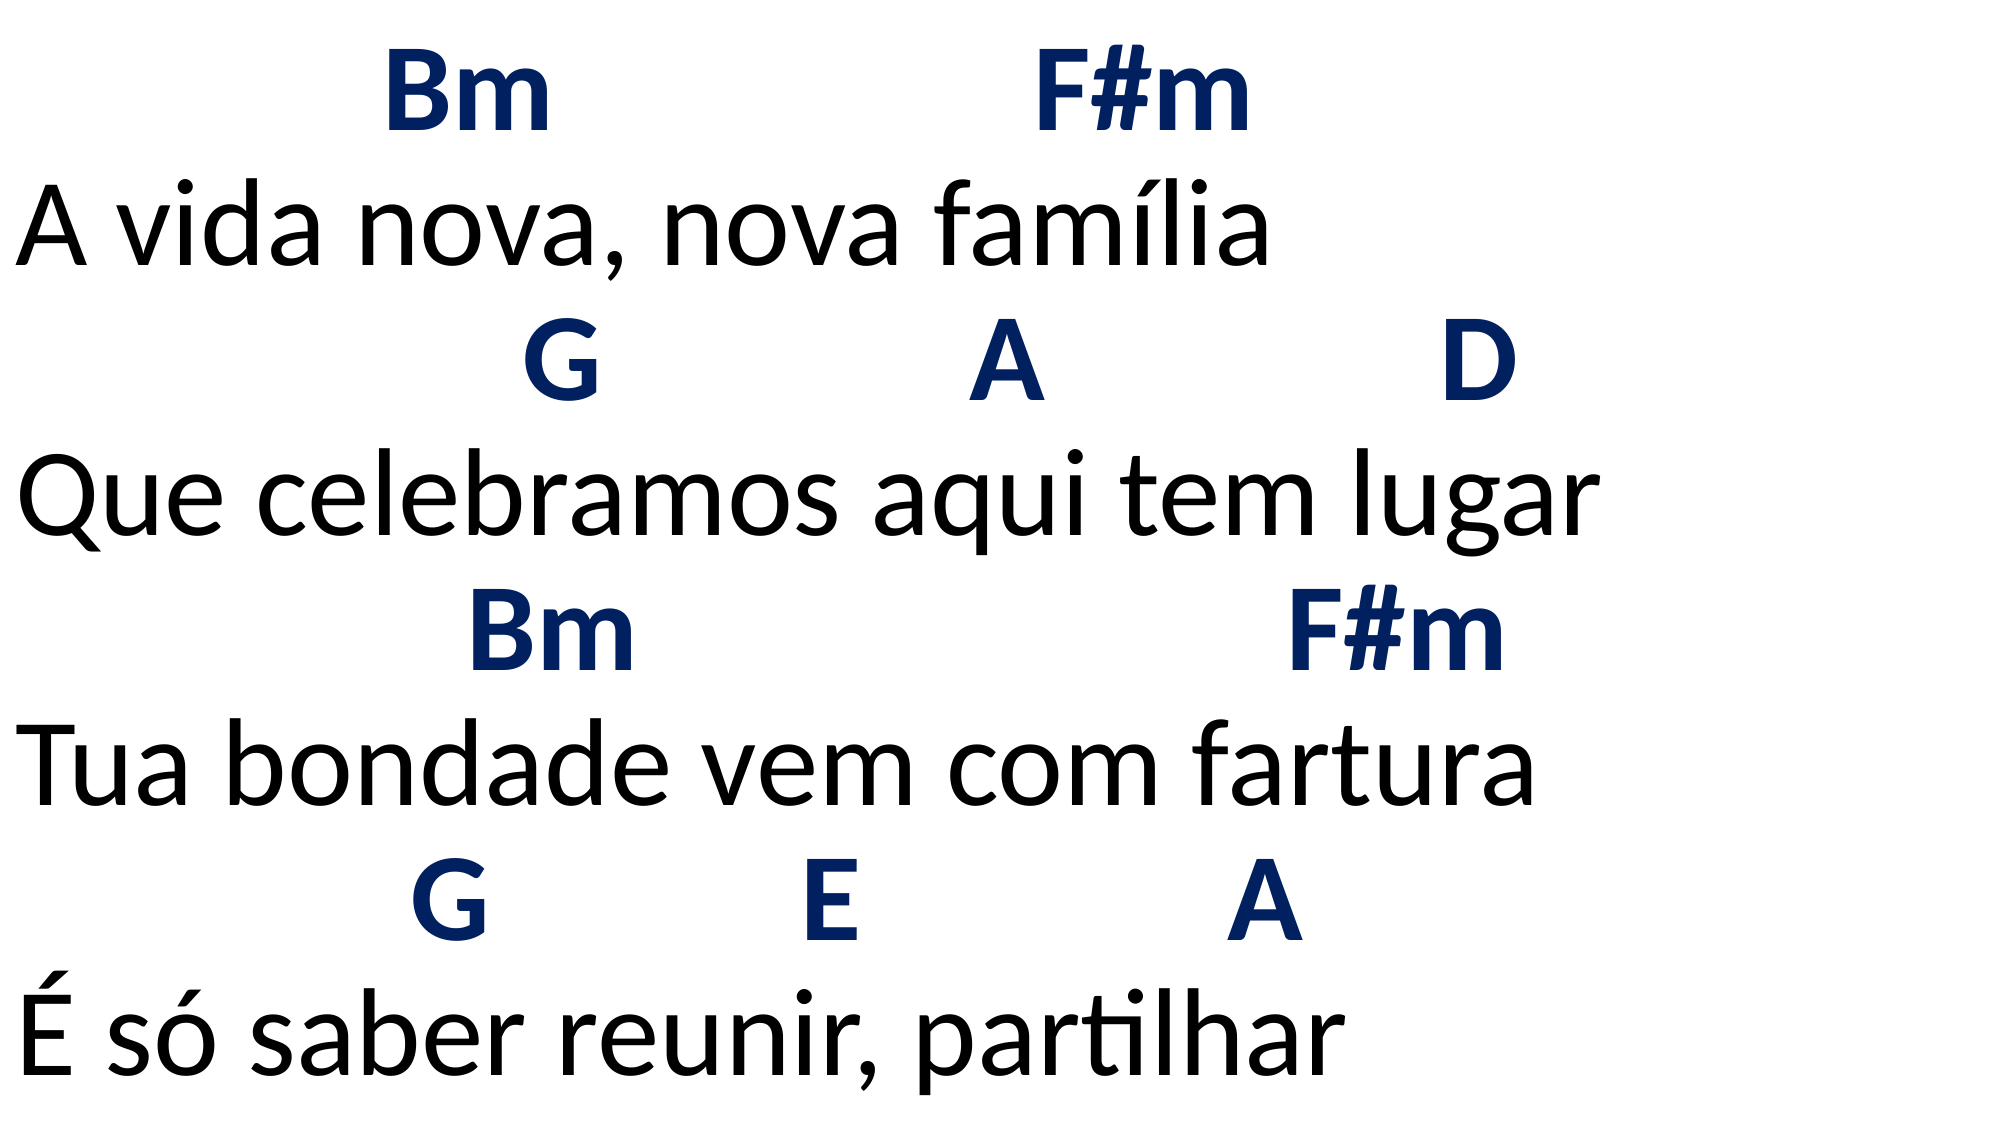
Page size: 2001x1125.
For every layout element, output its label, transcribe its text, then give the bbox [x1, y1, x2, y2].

title Bm F#m A vida nova, nova família G A D Que celebramos aqui tem lugar Bm F#m Tua bondade vem com fartura G E A É só saber reunir, partilhar [0, 0, 2000, 1125]
